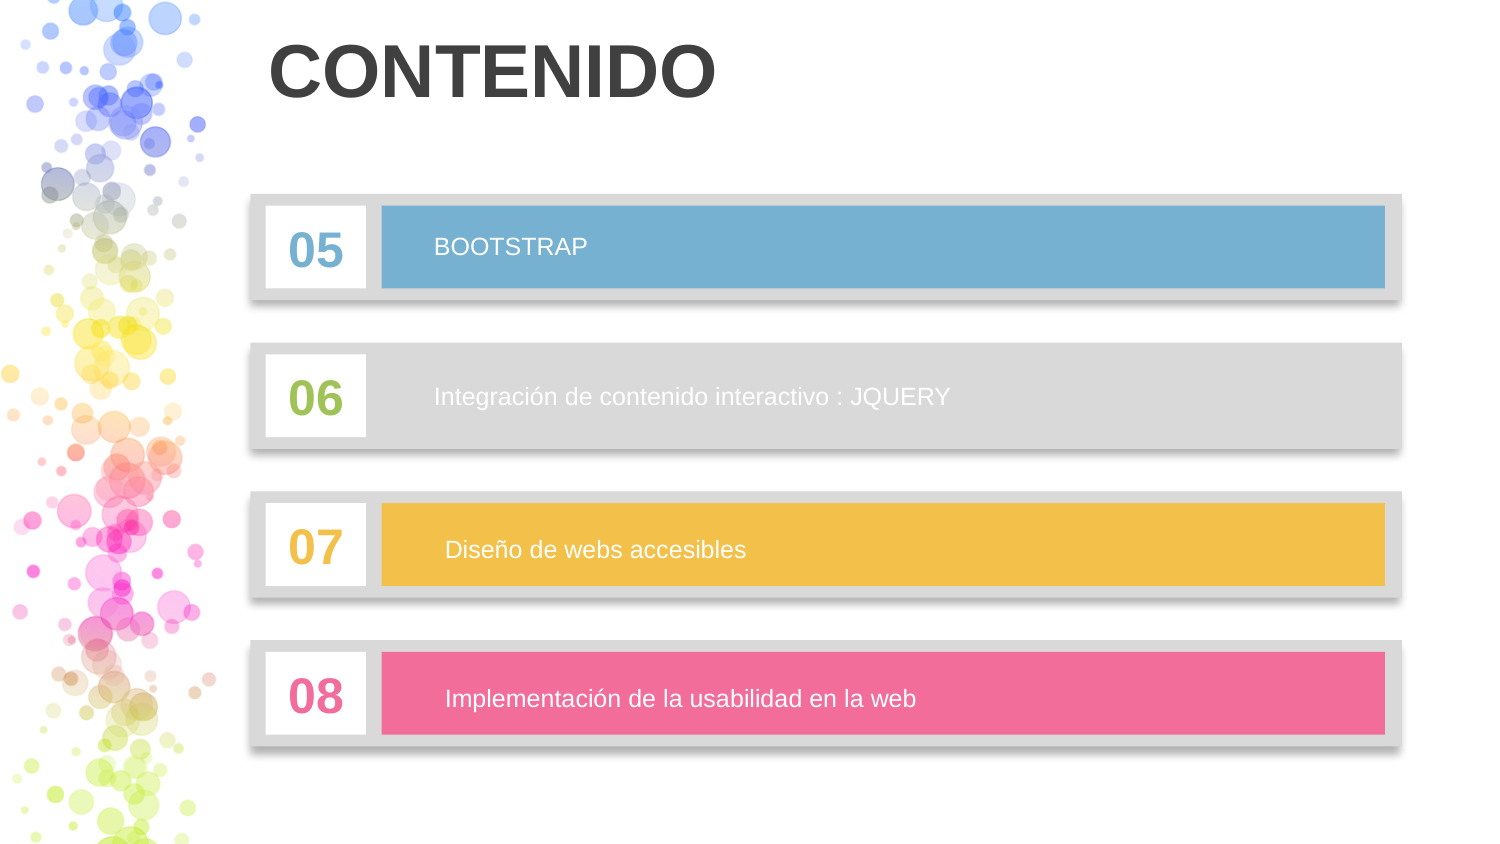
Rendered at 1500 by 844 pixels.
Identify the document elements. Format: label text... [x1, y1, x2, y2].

text_box 08 [266, 655, 366, 731]
text_box [264, 352, 368, 439]
picture [0, 0, 1500, 844]
text_box [248, 489, 1404, 600]
text_box 06 [266, 358, 366, 434]
text_box [248, 638, 1404, 748]
text_box [380, 650, 1387, 737]
text_box Diseño de webs accesibles [430, 526, 1220, 571]
title CONTENIDO [253, 4, 1500, 132]
text_box [264, 204, 368, 290]
text_box [380, 501, 1387, 588]
text_box [248, 192, 1404, 302]
text_box Integración de contenido interactivo : JQUERY [419, 373, 1209, 418]
text_box [264, 650, 368, 737]
text_box 07 [266, 507, 366, 582]
text_box BOOTSTRAP [419, 222, 1209, 268]
text_box 05 [266, 209, 366, 285]
text_box Implementación de la usabilidad en la web [430, 675, 1220, 720]
text_box [264, 501, 368, 588]
text_box [380, 204, 1387, 290]
text_box [248, 341, 1404, 451]
